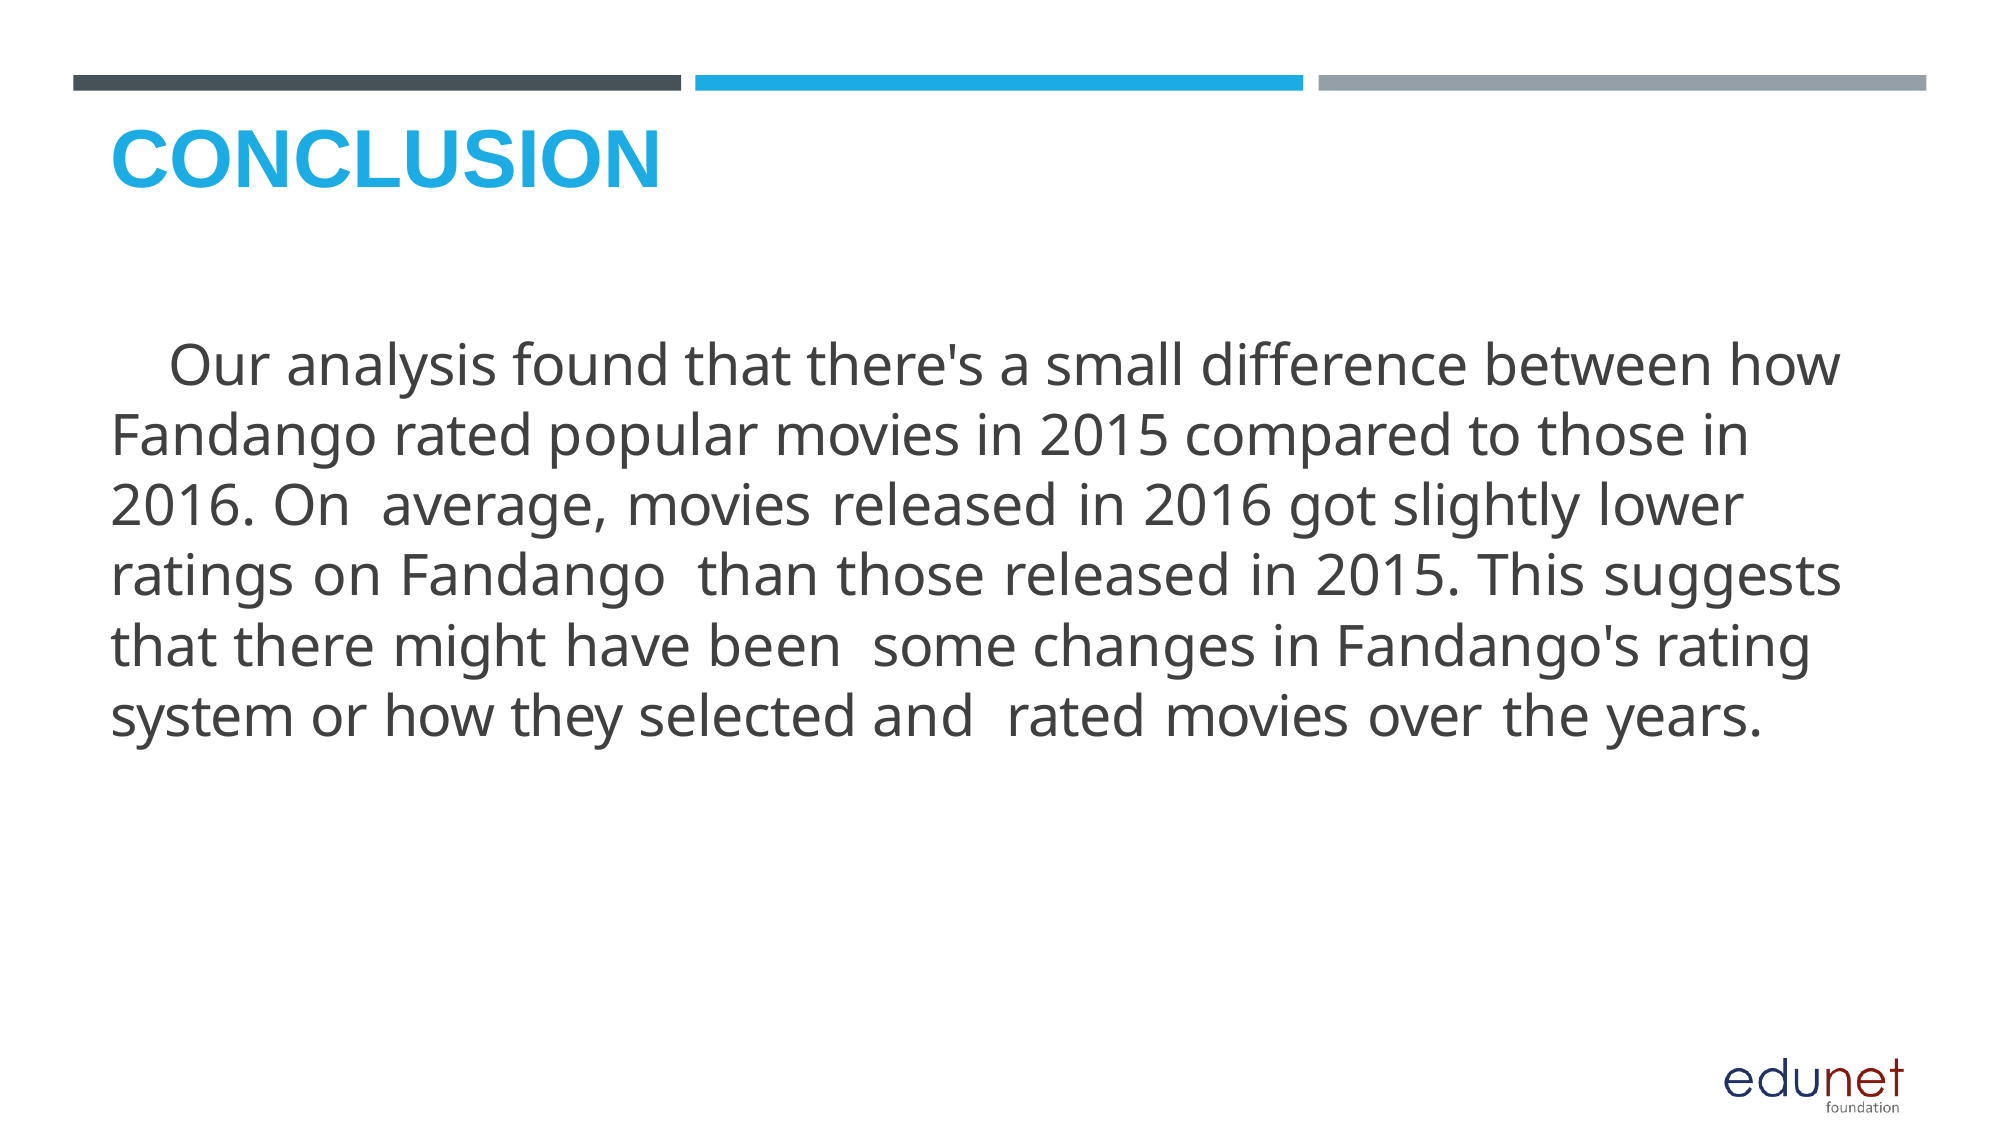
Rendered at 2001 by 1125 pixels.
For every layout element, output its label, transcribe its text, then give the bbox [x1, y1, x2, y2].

picture [1724, 1057, 1904, 1113]
title CONCLUSION [108, 102, 667, 294]
text_box Our analysis found that there's a small difference between how Fandango rated popular movies in 2015 compared to those in 2016. On average, movies released in 2016 got slightly lower ratings on Fandango than those released in 2015. This suggests that there might have been some changes in Fandango's rating system or how they selected and rated movies over the years. [108, 325, 1883, 748]
